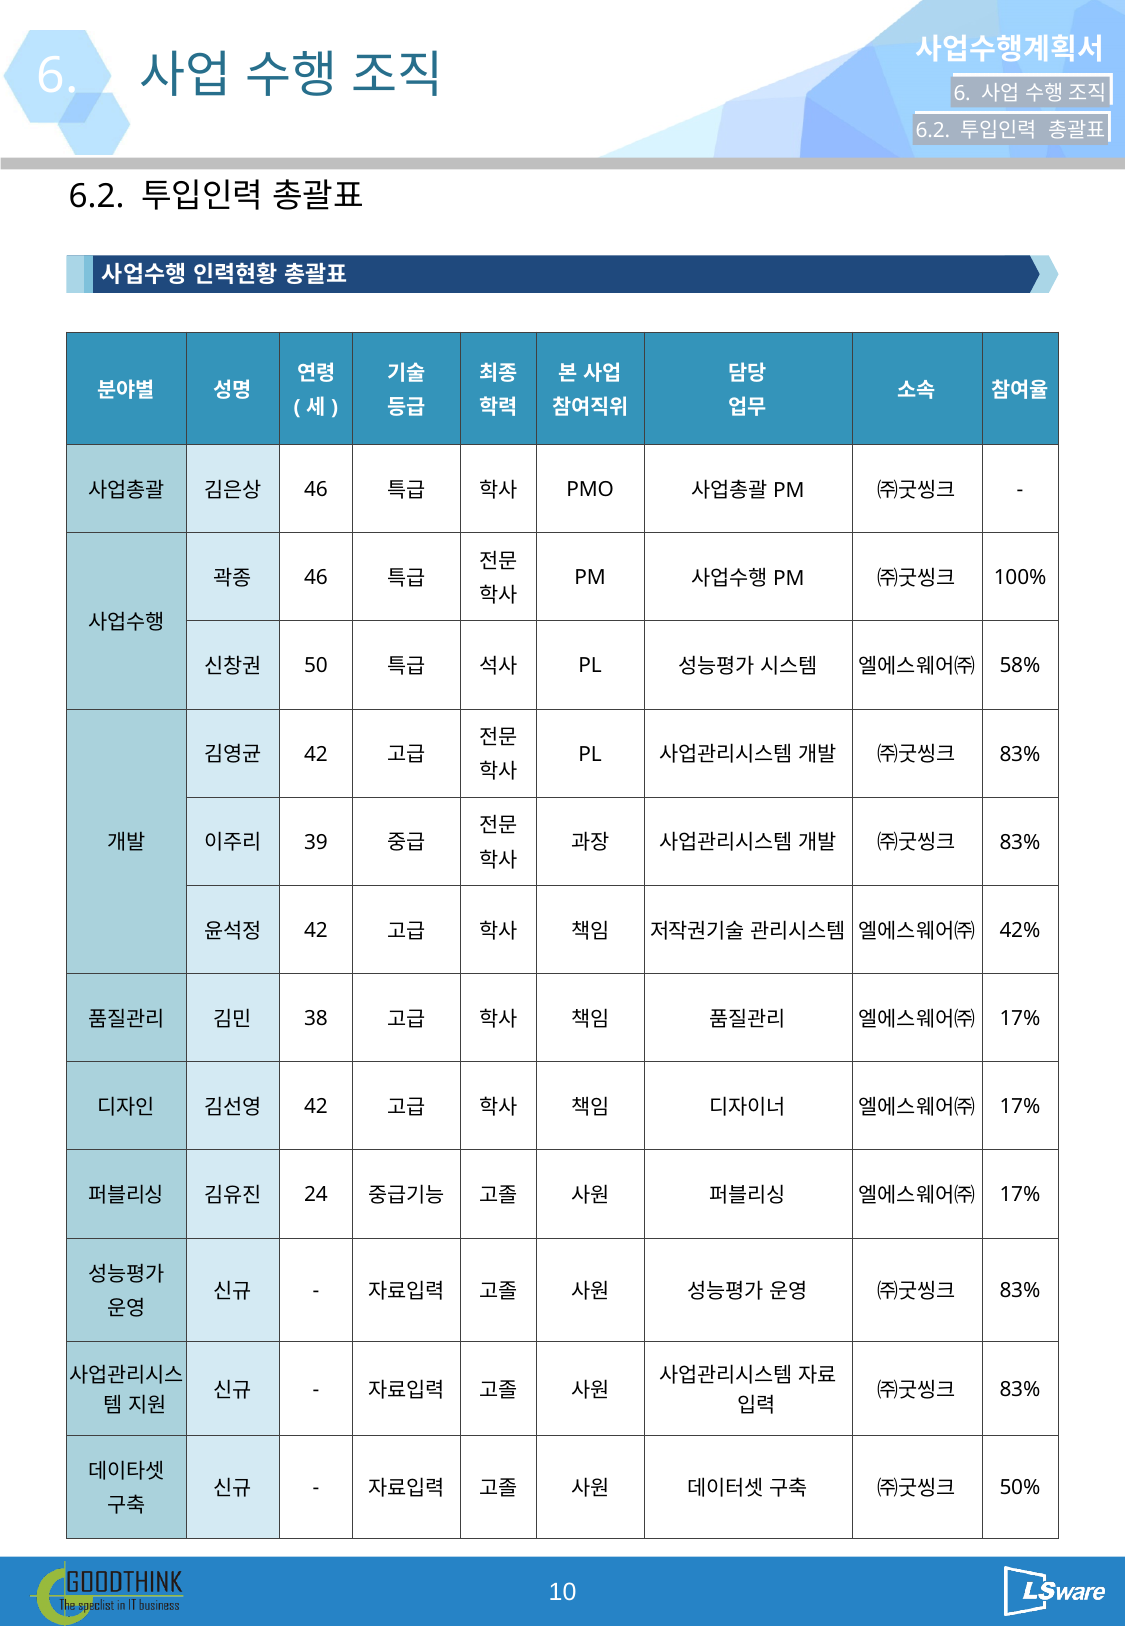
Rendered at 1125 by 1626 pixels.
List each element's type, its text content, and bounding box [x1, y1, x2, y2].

table_cell 83% [983, 1342, 1058, 1435]
table_header 분야별 [67, 333, 186, 444]
table_cell 엘에스웨어㈜ [853, 621, 982, 709]
table_cell 고졸 [461, 1342, 536, 1435]
table_cell 엘에스웨어㈜ [853, 1150, 982, 1238]
table_header 연령 (세) [280, 333, 352, 444]
table_cell PL [537, 710, 644, 797]
table_cell 저작권기술 관리시스템 [645, 886, 852, 973]
table_cell 책임 [537, 974, 644, 1061]
table_cell ㈜굿씽크 [853, 533, 982, 620]
table_cell 특급 [353, 621, 460, 709]
table_header 본 사업 참여직위 [537, 333, 644, 444]
text_box 6. 사업 수행 조직 [950, 76, 1110, 108]
table_cell 중급기능 [353, 1150, 460, 1238]
table_cell 사업관리시스템 자료 입력 [645, 1342, 852, 1435]
table_cell 83% [983, 710, 1058, 797]
picture [1004, 1566, 1105, 1616]
table_cell 특급 [353, 533, 460, 620]
table_cell - [983, 445, 1058, 532]
table_cell 자료입력 [353, 1436, 460, 1538]
table_cell 사업관리시스템 지원 [67, 1342, 186, 1435]
table_cell ㈜굿씽크 [853, 798, 982, 885]
table_cell 특급 [353, 445, 460, 532]
table_cell ㈜굿씽크 [853, 710, 982, 797]
table_cell 사업총괄 [67, 445, 186, 532]
table_cell 17% [983, 1062, 1058, 1149]
text_box 사업 수행 조직 [125, 31, 768, 113]
table_cell 김민 [187, 974, 279, 1061]
table_cell 50 [280, 621, 352, 709]
table_cell 사원 [537, 1436, 644, 1538]
table_cell 고졸 [461, 1436, 536, 1538]
table_cell 24 [280, 1150, 352, 1238]
table_cell 성능평가 시스템 [645, 621, 852, 709]
table_cell 사업관리시스템 개발 [645, 798, 852, 885]
table_cell 성능평가 운영 [67, 1239, 186, 1341]
table_cell 김은상 [187, 445, 279, 532]
picture [23, 1556, 191, 1626]
table_cell 17% [983, 974, 1058, 1061]
table_cell 학사 [461, 886, 536, 973]
table_cell 엘에스웨어㈜ [853, 886, 982, 973]
table_cell 데이터셋 구축 [645, 1436, 852, 1538]
table_cell 책임 [537, 1062, 644, 1149]
table_cell 고급 [353, 710, 460, 797]
table_cell 사업총괄PM [645, 445, 852, 532]
table_cell 사업수행PM [645, 533, 852, 620]
table_cell 46 [280, 533, 352, 620]
table_cell 품질관리 [67, 974, 186, 1061]
table_cell ㈜굿씽크 [853, 1436, 982, 1538]
table_cell 성능평가 운영 [645, 1239, 852, 1341]
table_cell 엘에스웨어㈜ [853, 1062, 982, 1149]
picture [522, 0, 1125, 157]
table_cell 사원 [537, 1342, 644, 1435]
table_cell 품질관리 [645, 974, 852, 1061]
table_cell 고졸 [461, 1239, 536, 1341]
table_cell 39 [280, 798, 352, 885]
table_cell 학사 [461, 445, 536, 532]
table_cell 50% [983, 1436, 1058, 1538]
table_cell 42 [280, 886, 352, 973]
text_box 6. [1, 31, 114, 113]
table_cell 사원 [537, 1150, 644, 1238]
table_cell - [280, 1436, 352, 1538]
table_cell ㈜굿씽크 [853, 1342, 982, 1435]
picture [0, 30, 131, 155]
table_cell 책임 [537, 886, 644, 973]
table_header 성명 [187, 333, 279, 444]
table_cell 42% [983, 886, 1058, 973]
table_header 소속 [853, 333, 982, 444]
table_cell 42 [280, 710, 352, 797]
table_cell 전문 학사 [461, 798, 536, 885]
table_cell 58% [983, 621, 1058, 709]
table_cell 과장 [537, 798, 644, 885]
table_cell 사업관리시스템 개발 [645, 710, 852, 797]
table_cell - [280, 1342, 352, 1435]
table_cell 곽종 [187, 533, 279, 620]
table_cell - [280, 1239, 352, 1341]
table_header 담당 업무 [645, 333, 852, 444]
table_cell 고급 [353, 974, 460, 1061]
table_cell 전문 학사 [461, 533, 536, 620]
table_cell 83% [983, 1239, 1058, 1341]
text_box 6.2. 투입인력 총괄표 [912, 114, 1108, 145]
table_cell PM [537, 533, 644, 620]
table_cell 신창권 [187, 621, 279, 709]
table_header 기술 등급 [353, 333, 460, 444]
table_cell 38 [280, 974, 352, 1061]
table_header 참여율 [983, 333, 1058, 444]
table_cell 데이타셋 구축 [67, 1436, 186, 1538]
text_box 6.2. 투입인력 총괄표 [68, 181, 1059, 215]
table_cell 사업수행 [67, 533, 186, 709]
table_cell 디자이너 [645, 1062, 852, 1149]
table_cell 신규 [187, 1436, 279, 1538]
table_cell 퍼블리싱 [645, 1150, 852, 1238]
table_cell 자료입력 [353, 1342, 460, 1435]
table_cell PL [537, 621, 644, 709]
table_cell 김유진 [187, 1150, 279, 1238]
table_cell 전문 학사 [461, 710, 536, 797]
table_cell 고급 [353, 1062, 460, 1149]
table_cell 사원 [537, 1239, 644, 1341]
table_cell 46 [280, 445, 352, 532]
table_cell ㈜굿씽크 [853, 445, 982, 532]
table_cell 17% [983, 1150, 1058, 1238]
table_cell 고급 [353, 886, 460, 973]
table_cell 중급 [353, 798, 460, 885]
table_cell 김선영 [187, 1062, 279, 1149]
table_cell 신규 [187, 1342, 279, 1435]
table_cell 개발 [67, 710, 186, 973]
table_cell 42 [280, 1062, 352, 1149]
table_cell 83% [983, 798, 1058, 885]
table_cell 고졸 [461, 1150, 536, 1238]
table_cell PMO [537, 445, 644, 532]
table_cell 석사 [461, 621, 536, 709]
table_cell 신규 [187, 1239, 279, 1341]
table_cell 퍼블리싱 [67, 1150, 186, 1238]
table_cell 학사 [461, 1062, 536, 1149]
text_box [66, 255, 1059, 293]
table_cell 학사 [461, 974, 536, 1061]
table_cell 디자인 [67, 1062, 186, 1149]
table_header 최종 학력 [461, 333, 536, 444]
table_cell 윤석정 [187, 886, 279, 973]
table_cell 엘에스웨어㈜ [853, 974, 982, 1061]
table_cell 100% [983, 533, 1058, 620]
table_cell 자료입력 [353, 1239, 460, 1341]
table_cell 이주리 [187, 798, 279, 885]
table_cell ㈜굿씽크 [853, 1239, 982, 1341]
table_cell 김영균 [187, 710, 279, 797]
